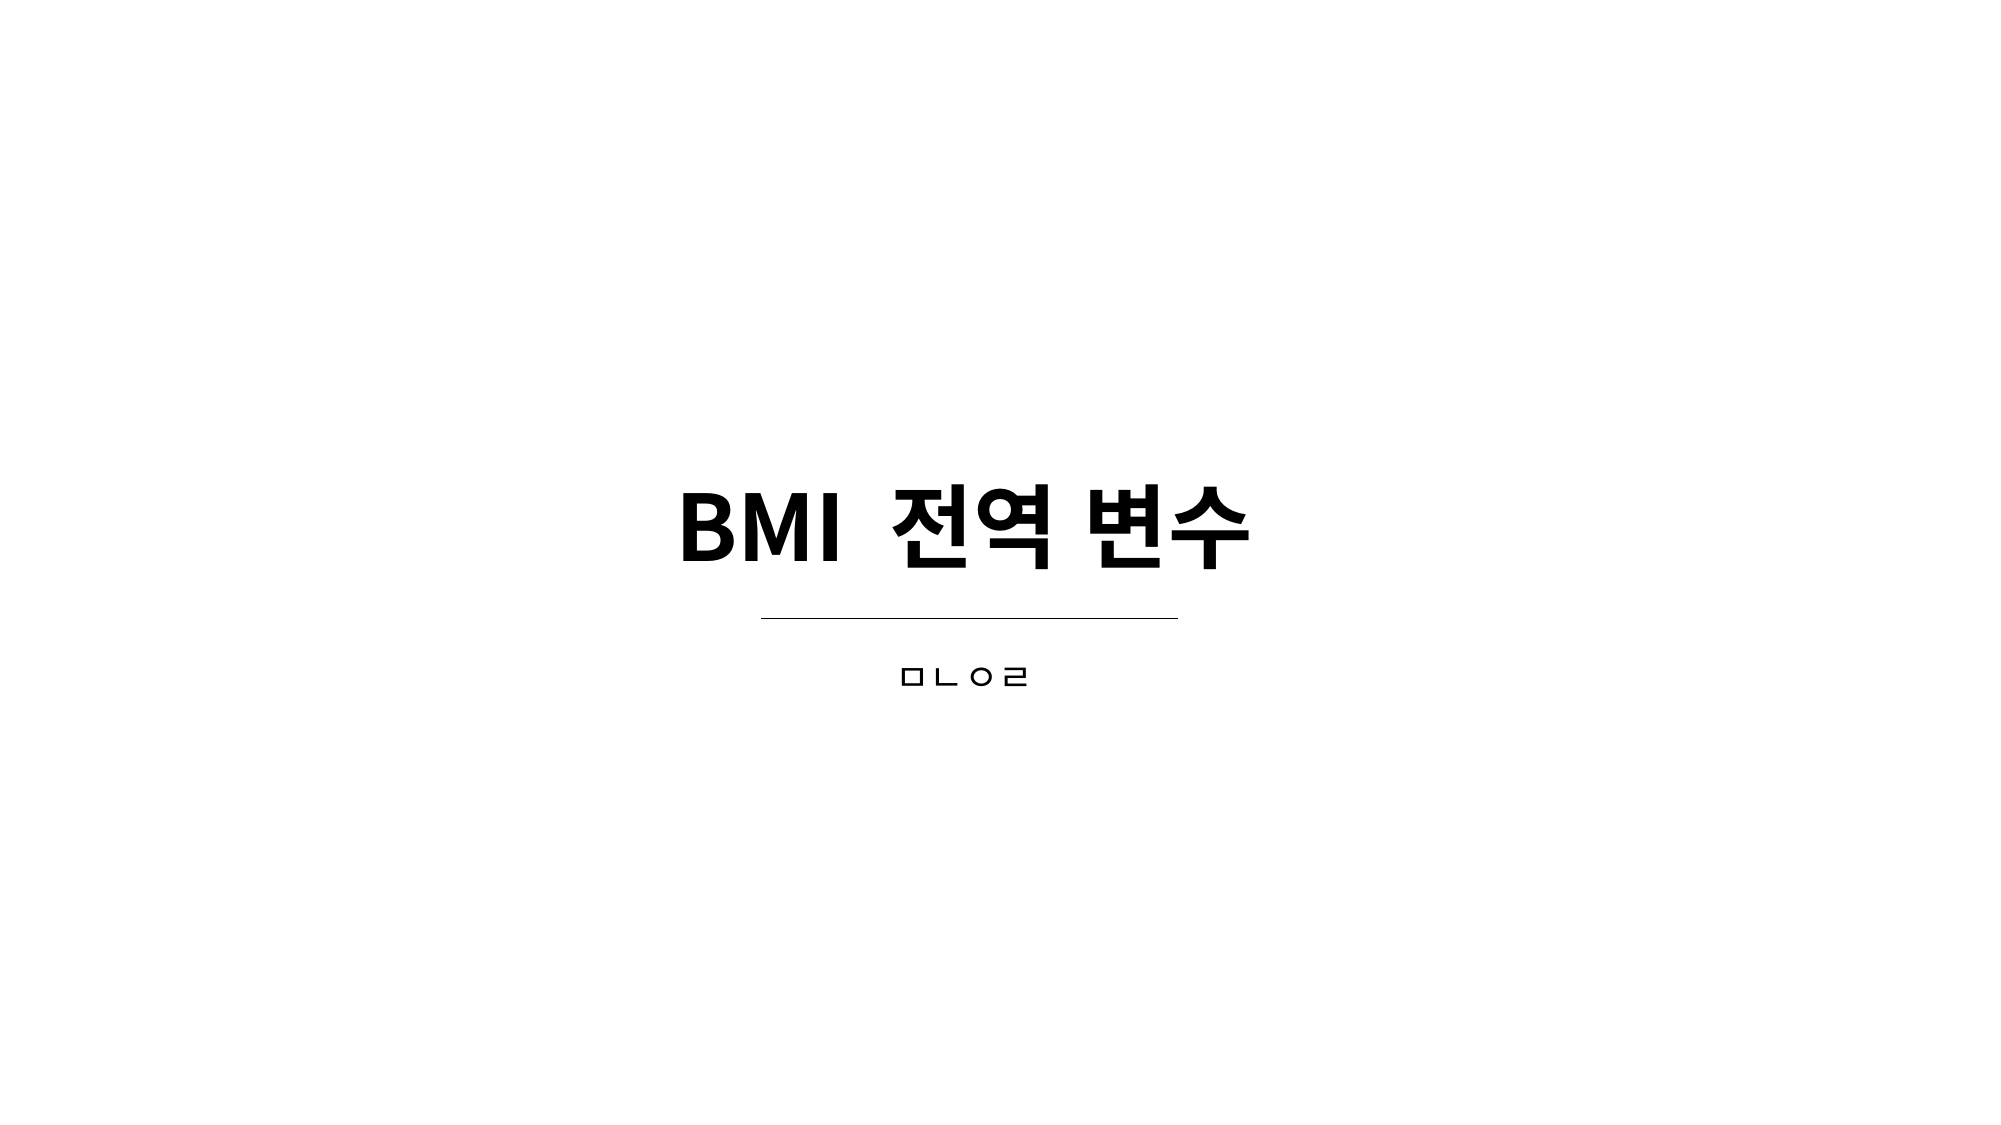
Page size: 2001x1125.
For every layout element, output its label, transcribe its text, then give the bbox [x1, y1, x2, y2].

text_box ㅁㄴㅇㄹ [880, 647, 1048, 707]
text_box BMI 전역 변수 [660, 462, 1268, 588]
